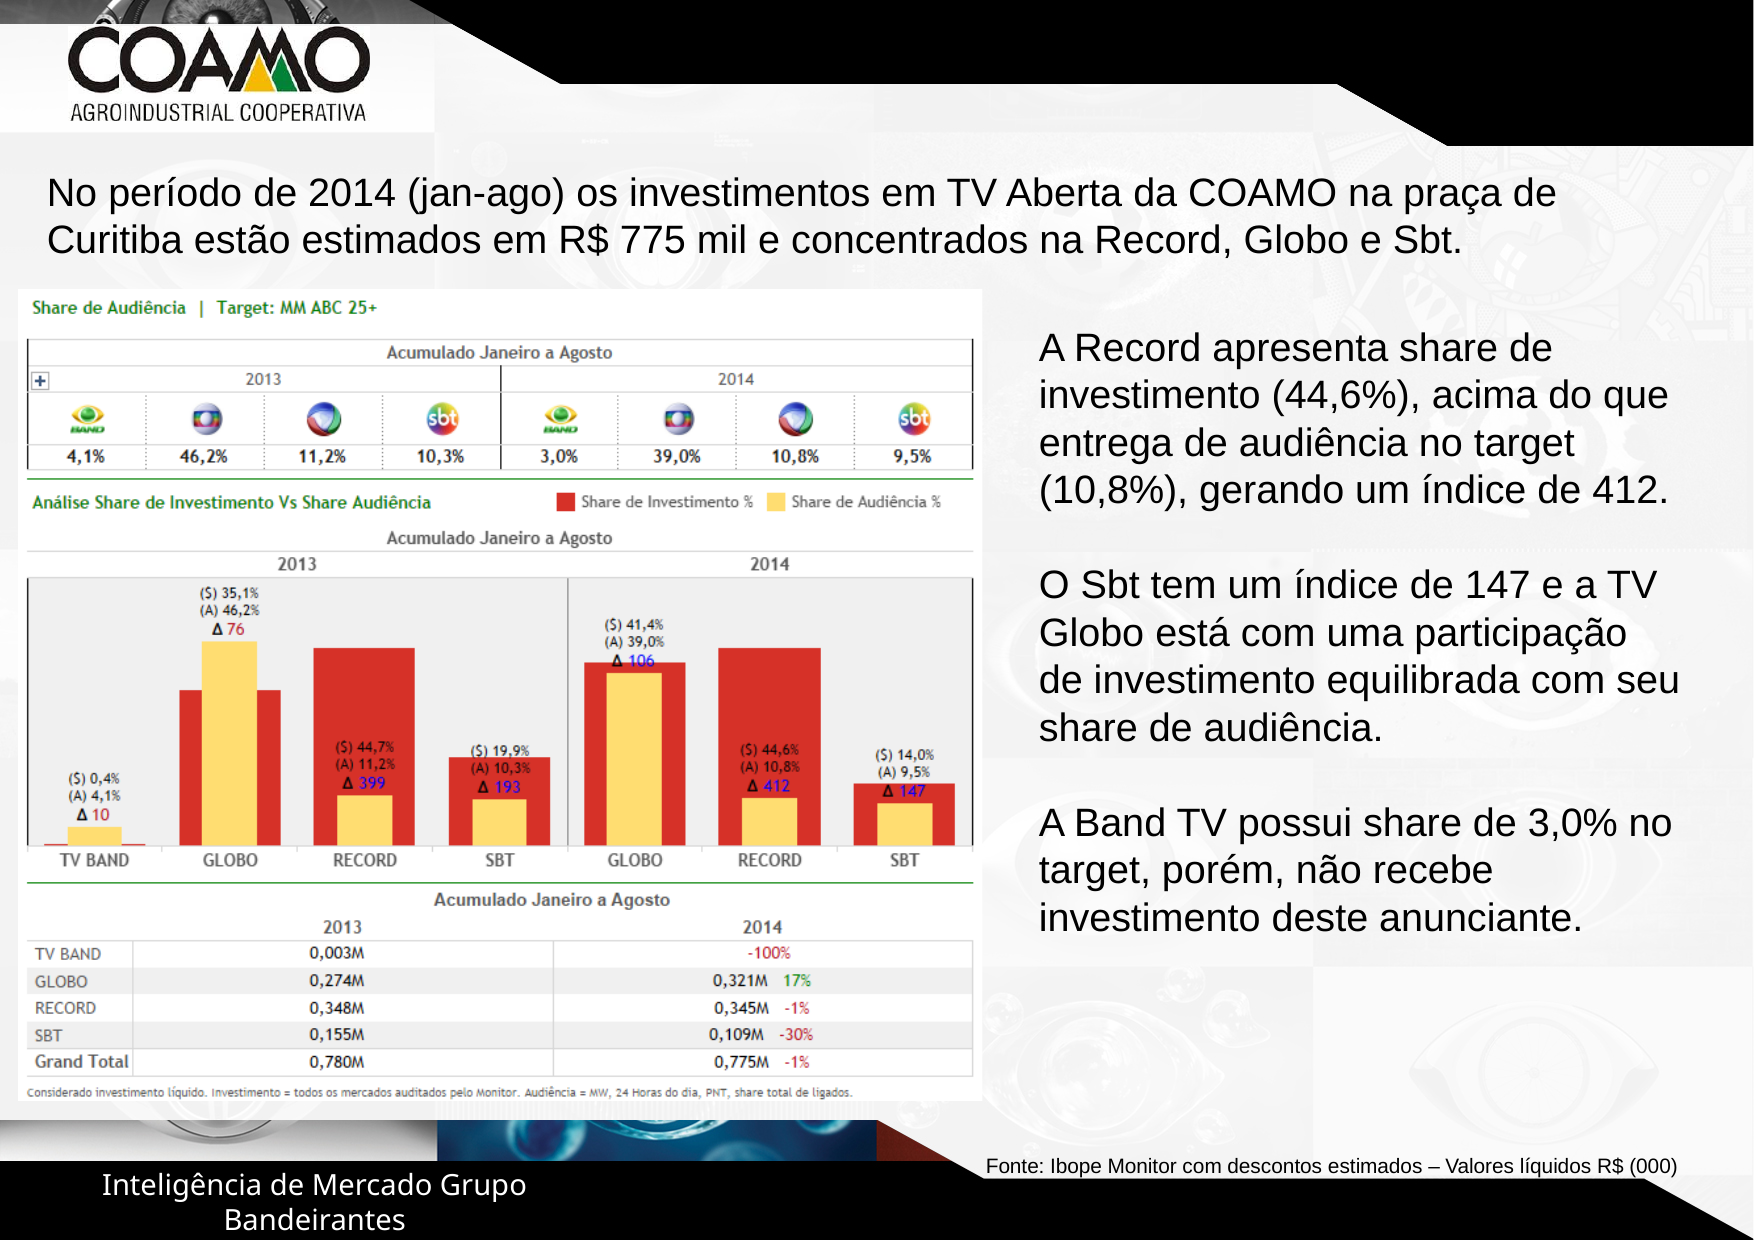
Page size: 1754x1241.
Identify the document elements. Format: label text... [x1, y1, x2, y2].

text_box No período de 2014 (jan-ago) os investimentos em TV Aberta da COAMO na praça de Curitiba estão estimados em R$ 775 mil e concentrados na Record, Globo e Sbt. [31, 159, 1716, 270]
text_box Fonte: Ibope Monitor com descontos estimados – Valores líquidos R$ (000) [971, 1145, 1693, 1185]
text_box A Record apresenta share de investimento (44,6%), acima do que entrega de audiência no target (10,8%), gerando um índice de 412. O Sbt tem um índice de 147 e a TV Globo está com uma participação de investimento equilibrada com seu share de audiência. A Band TV possui share de 3,0% no target, porém, não recebe investimento deste anunciante. [1024, 314, 1697, 947]
picture [0, 0, 1754, 1240]
